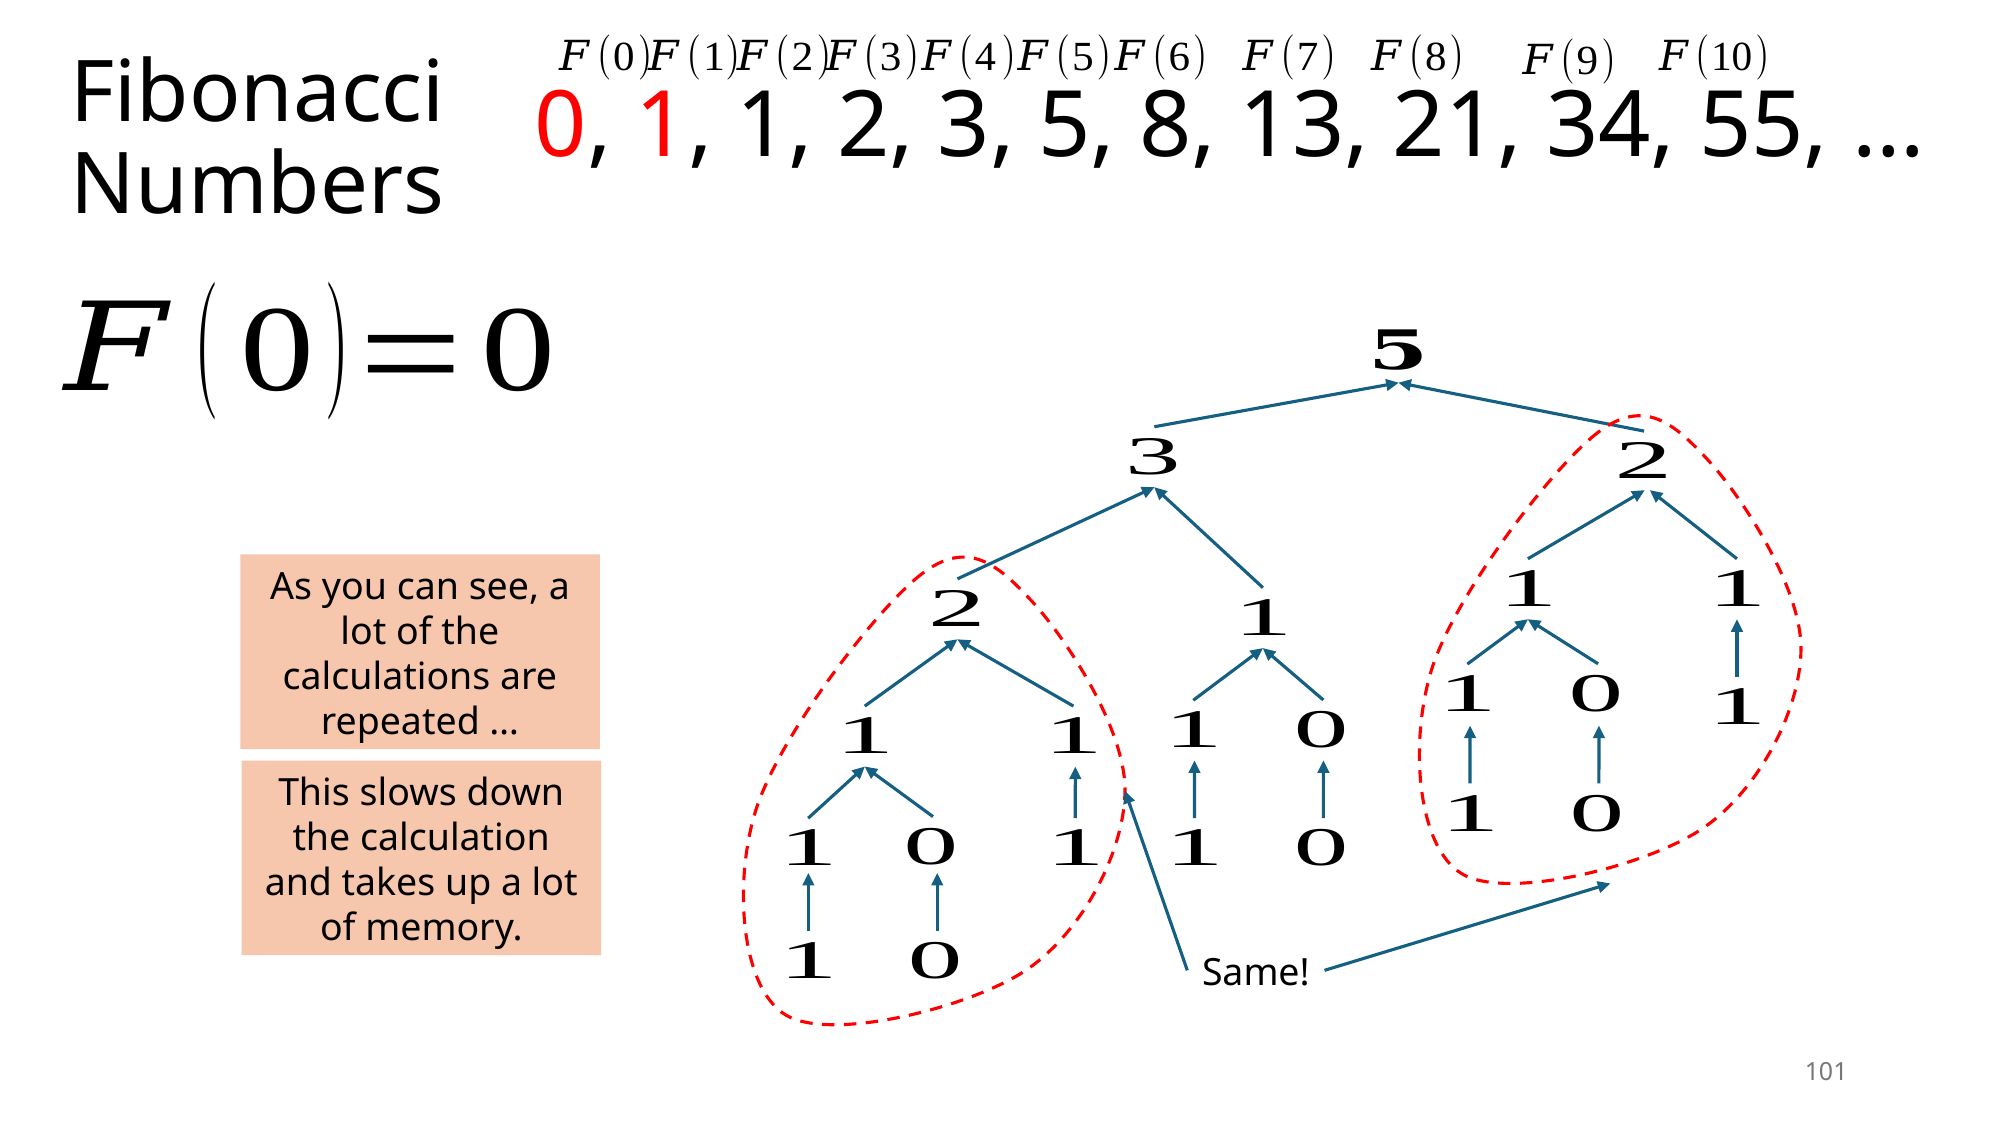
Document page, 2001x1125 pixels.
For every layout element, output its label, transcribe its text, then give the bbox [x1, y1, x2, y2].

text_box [1153, 382, 1398, 428]
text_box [1527, 489, 1646, 560]
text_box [1398, 382, 1645, 432]
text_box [1192, 647, 1262, 701]
text_box [1417, 415, 1803, 886]
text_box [864, 766, 934, 818]
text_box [555, 30, 1905, 185]
text_box As you can see, a lot of the calculations are repeated … [240, 554, 600, 750]
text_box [956, 486, 1153, 580]
slide_number 101 [1412, 1042, 1863, 1103]
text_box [1649, 489, 1738, 560]
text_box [956, 638, 1074, 707]
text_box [1323, 873, 1463, 972]
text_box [1262, 647, 1324, 701]
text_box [807, 766, 866, 819]
text_box This slows down the calculation and takes up a lot of memory. [241, 760, 602, 956]
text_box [864, 638, 956, 707]
text_box Same! [1187, 940, 1325, 1001]
title Fibonacci Numbers [55, 31, 462, 249]
text_box [741, 556, 1127, 1027]
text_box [1527, 618, 1599, 665]
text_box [1466, 618, 1527, 665]
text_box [1153, 486, 1264, 589]
